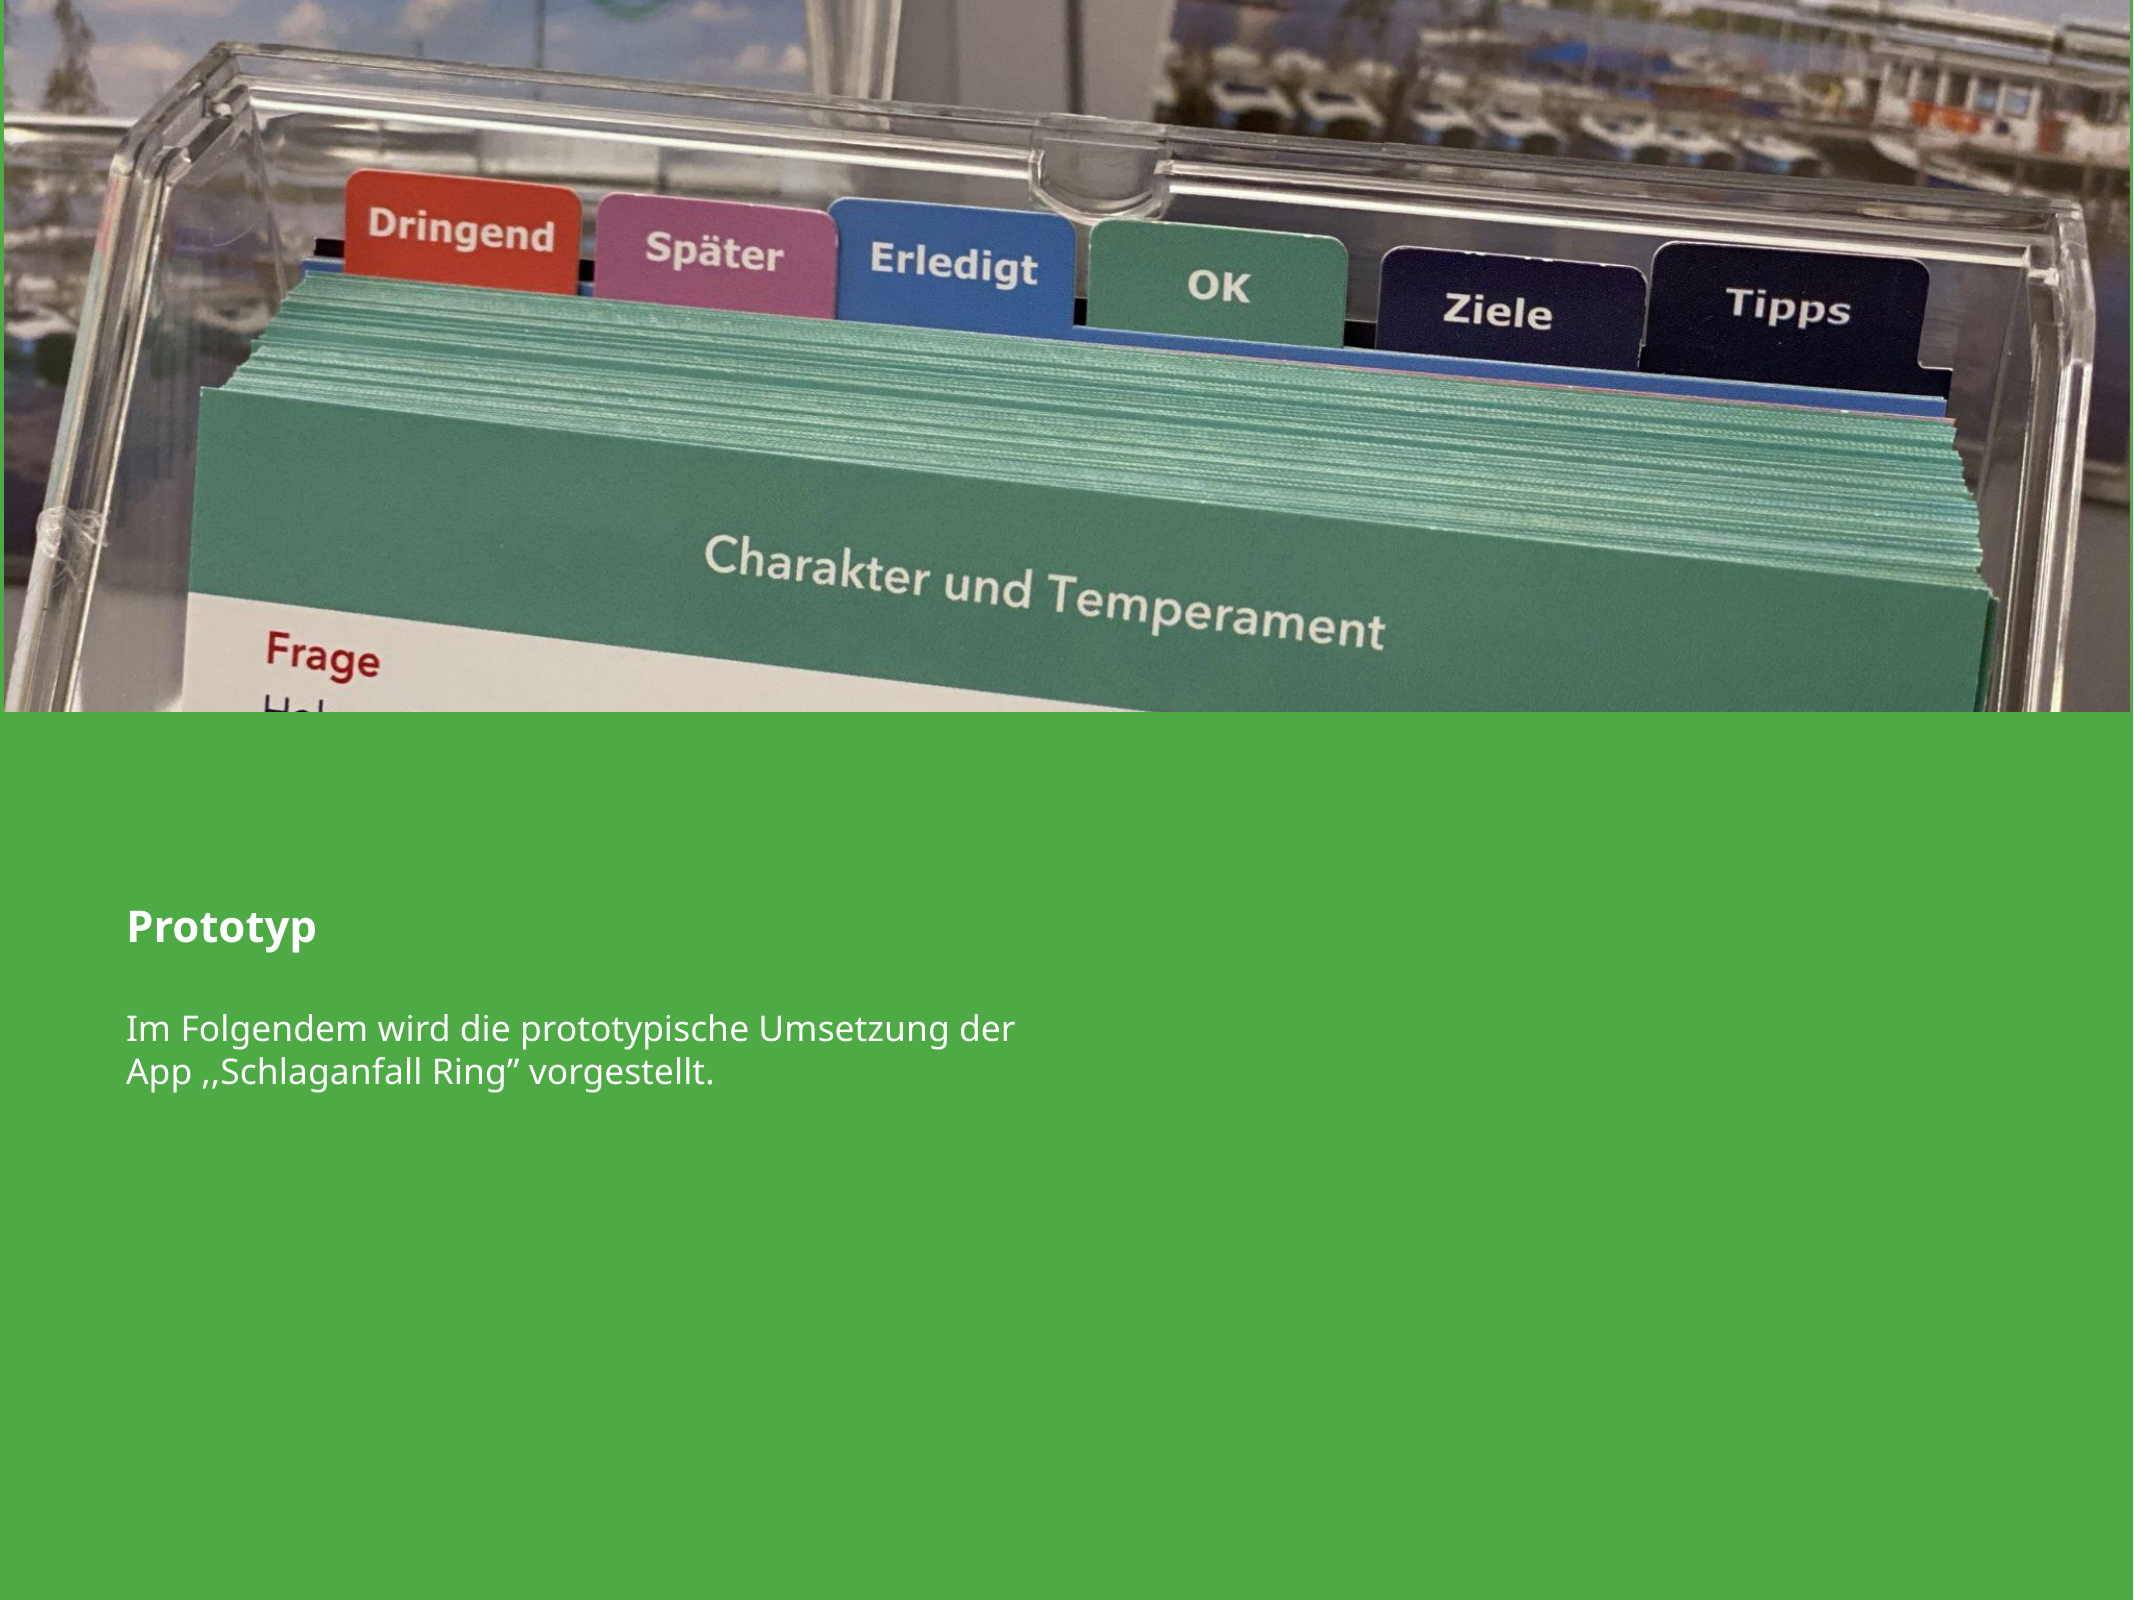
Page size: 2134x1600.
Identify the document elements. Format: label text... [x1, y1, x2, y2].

text_box Prototyp Im Folgendem wird die prototypische Umsetzung der App ,,Schlaganfall Ring” vorgestellt. [125, 905, 1045, 1092]
picture [0, 0, 2134, 712]
